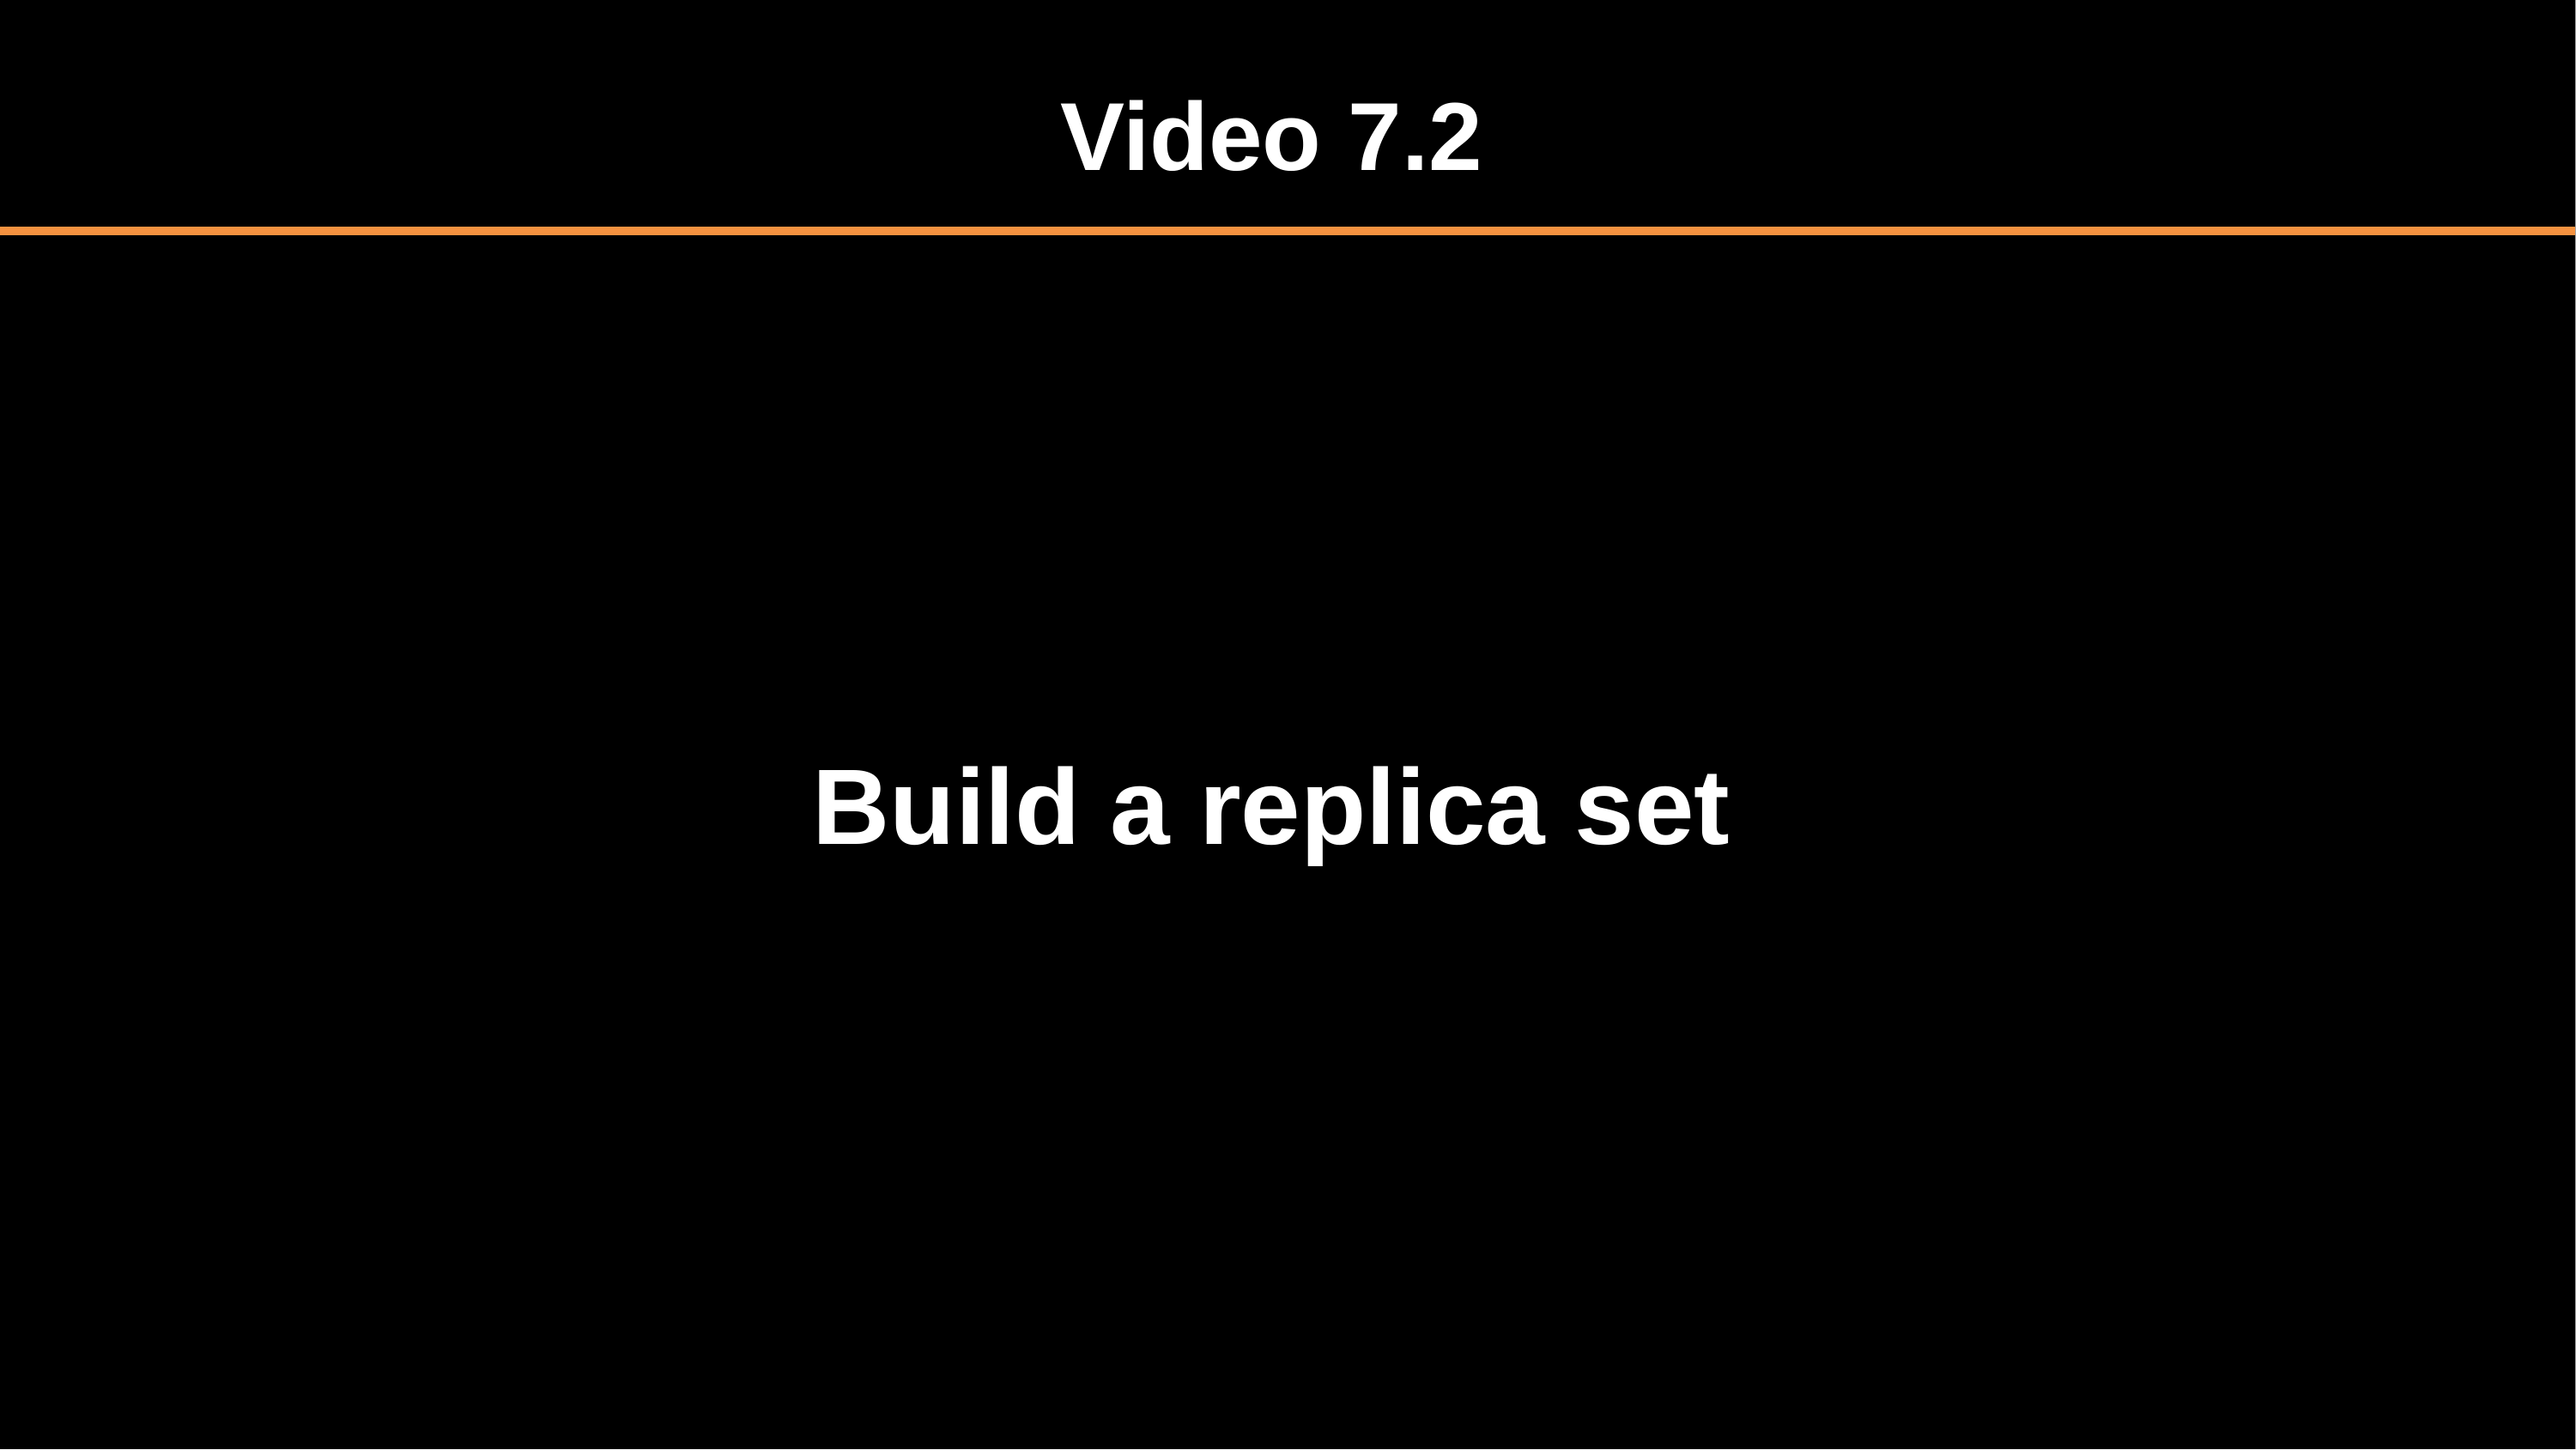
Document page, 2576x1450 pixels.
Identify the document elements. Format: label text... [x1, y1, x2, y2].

text_box Build a replica set [75, 724, 2469, 879]
title Video 7.2 [215, 59, 2329, 204]
